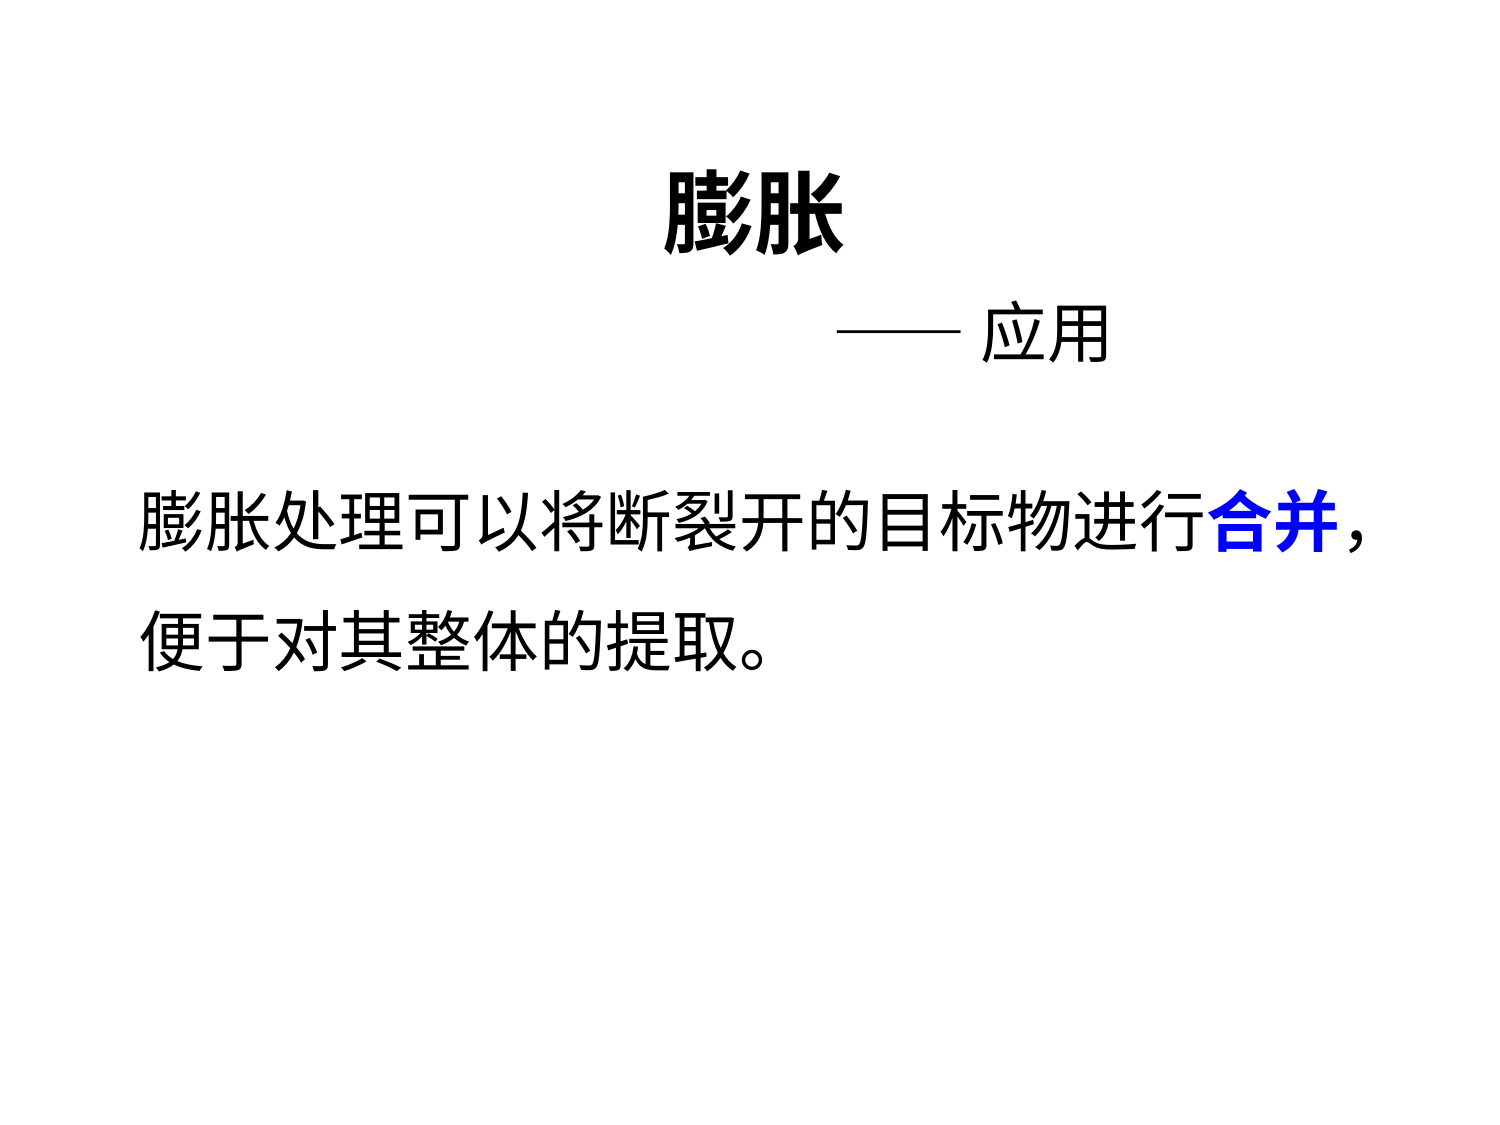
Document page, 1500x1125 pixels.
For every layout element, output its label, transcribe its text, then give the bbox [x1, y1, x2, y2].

text_box 膨胀处理可以将断裂开的目标物进行合并，便于对其整体的提取。 [123, 432, 1387, 688]
title 膨胀 —— 应用 [123, 196, 1387, 384]
